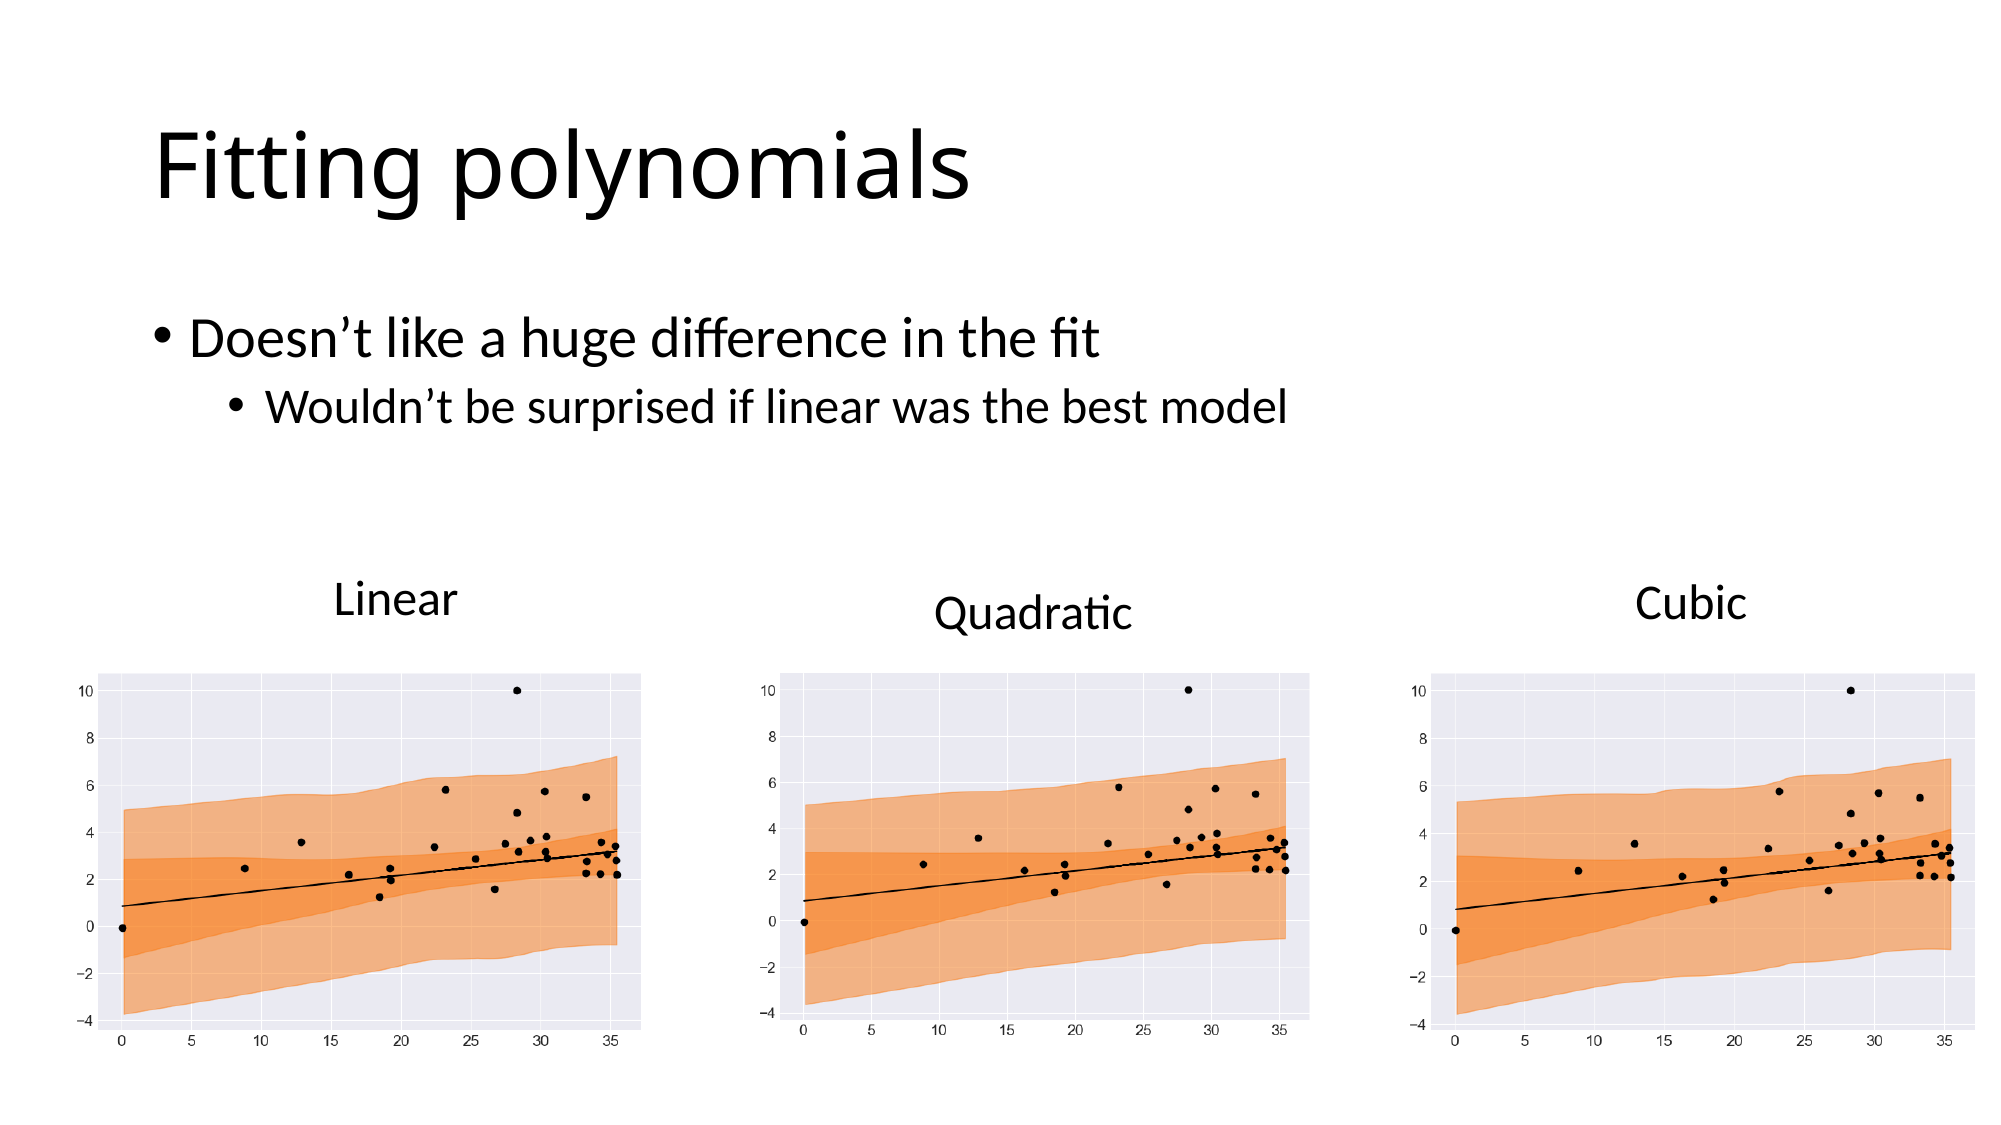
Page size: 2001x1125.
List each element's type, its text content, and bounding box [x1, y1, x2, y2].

title Fitting polynomials [137, 59, 1863, 278]
text_box Cubic [1620, 562, 1763, 638]
picture [751, 666, 1316, 1046]
picture [68, 666, 648, 1056]
picture [1401, 666, 1982, 1056]
list Doesn’t like a huge difference in the fit Wouldn’t be surprised if linear was the best model [137, 299, 1863, 467]
text_box Linear [318, 558, 474, 633]
text_box Quadratic [919, 572, 1148, 647]
